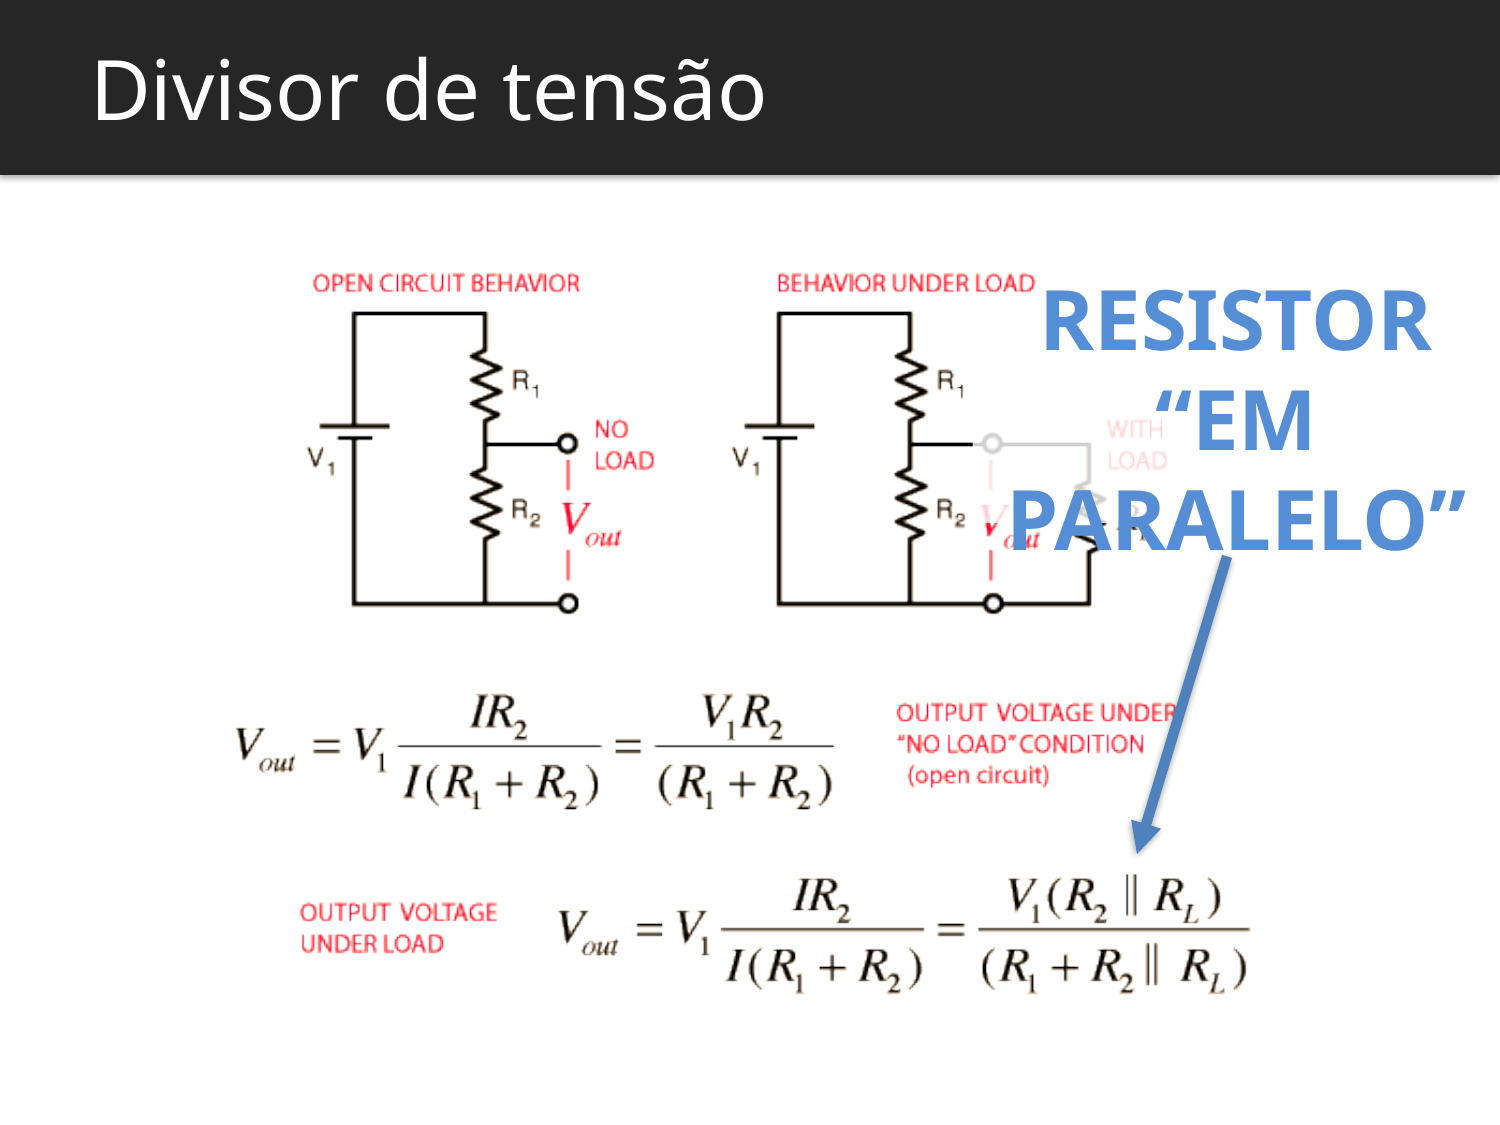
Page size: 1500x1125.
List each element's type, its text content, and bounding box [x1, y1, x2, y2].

picture [221, 241, 1279, 1012]
text_box Resistor “em paralelo” [1283, 310, 1500, 524]
text_box Divisor de tensão [74, 0, 1425, 175]
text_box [1136, 556, 1228, 855]
text_box [0, 0, 1500, 176]
